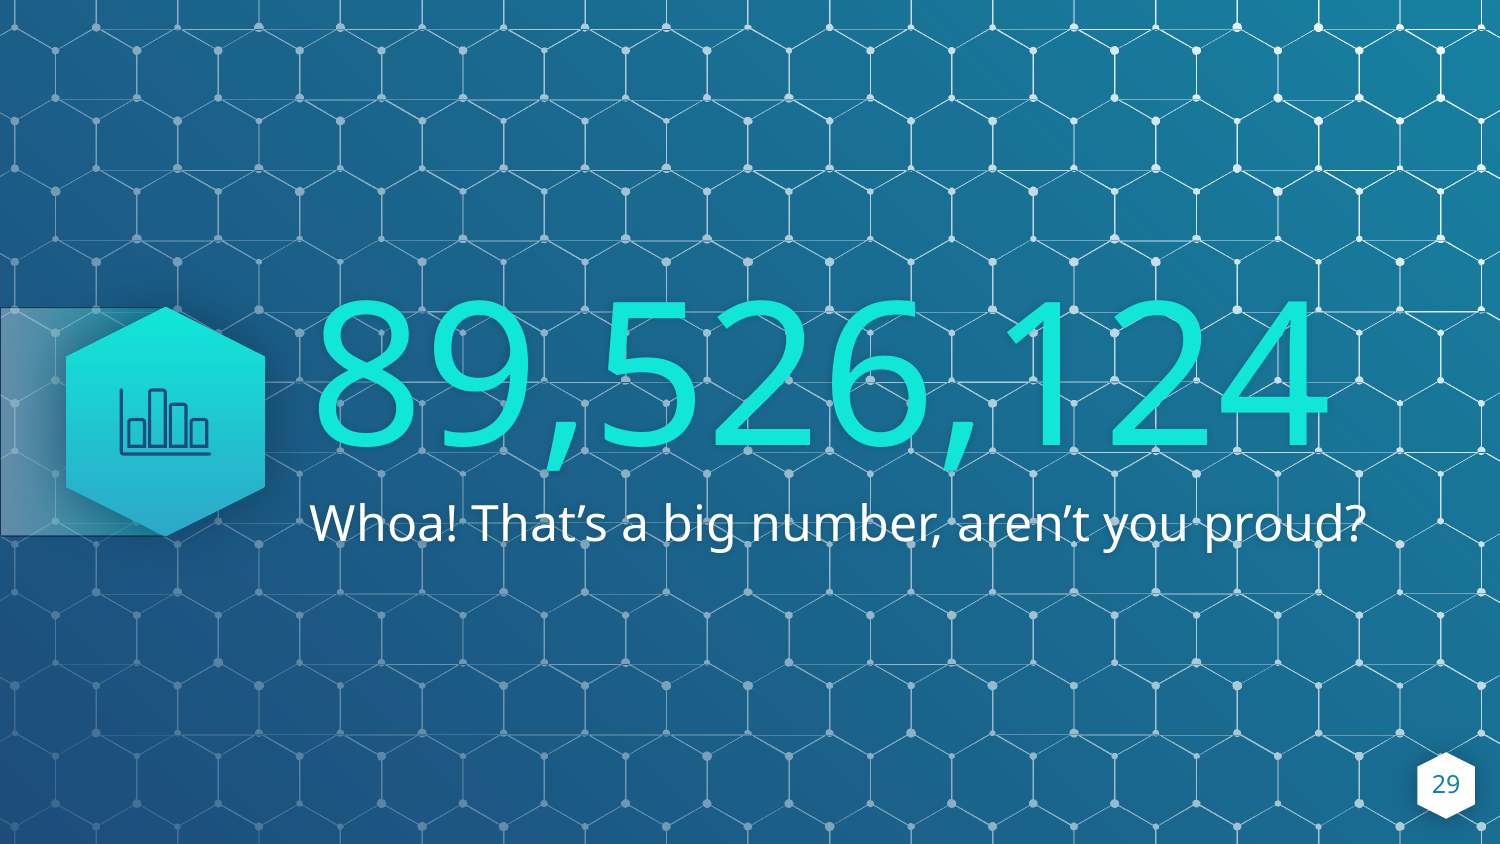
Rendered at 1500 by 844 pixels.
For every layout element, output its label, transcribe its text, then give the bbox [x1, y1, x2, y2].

title 89,526,124 [309, 285, 1388, 476]
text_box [120, 389, 211, 455]
slide_number 29 [1417, 752, 1475, 819]
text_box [0, 306, 266, 537]
subtitle Whoa! That’s a big number, aren’t you proud? [309, 491, 1388, 559]
